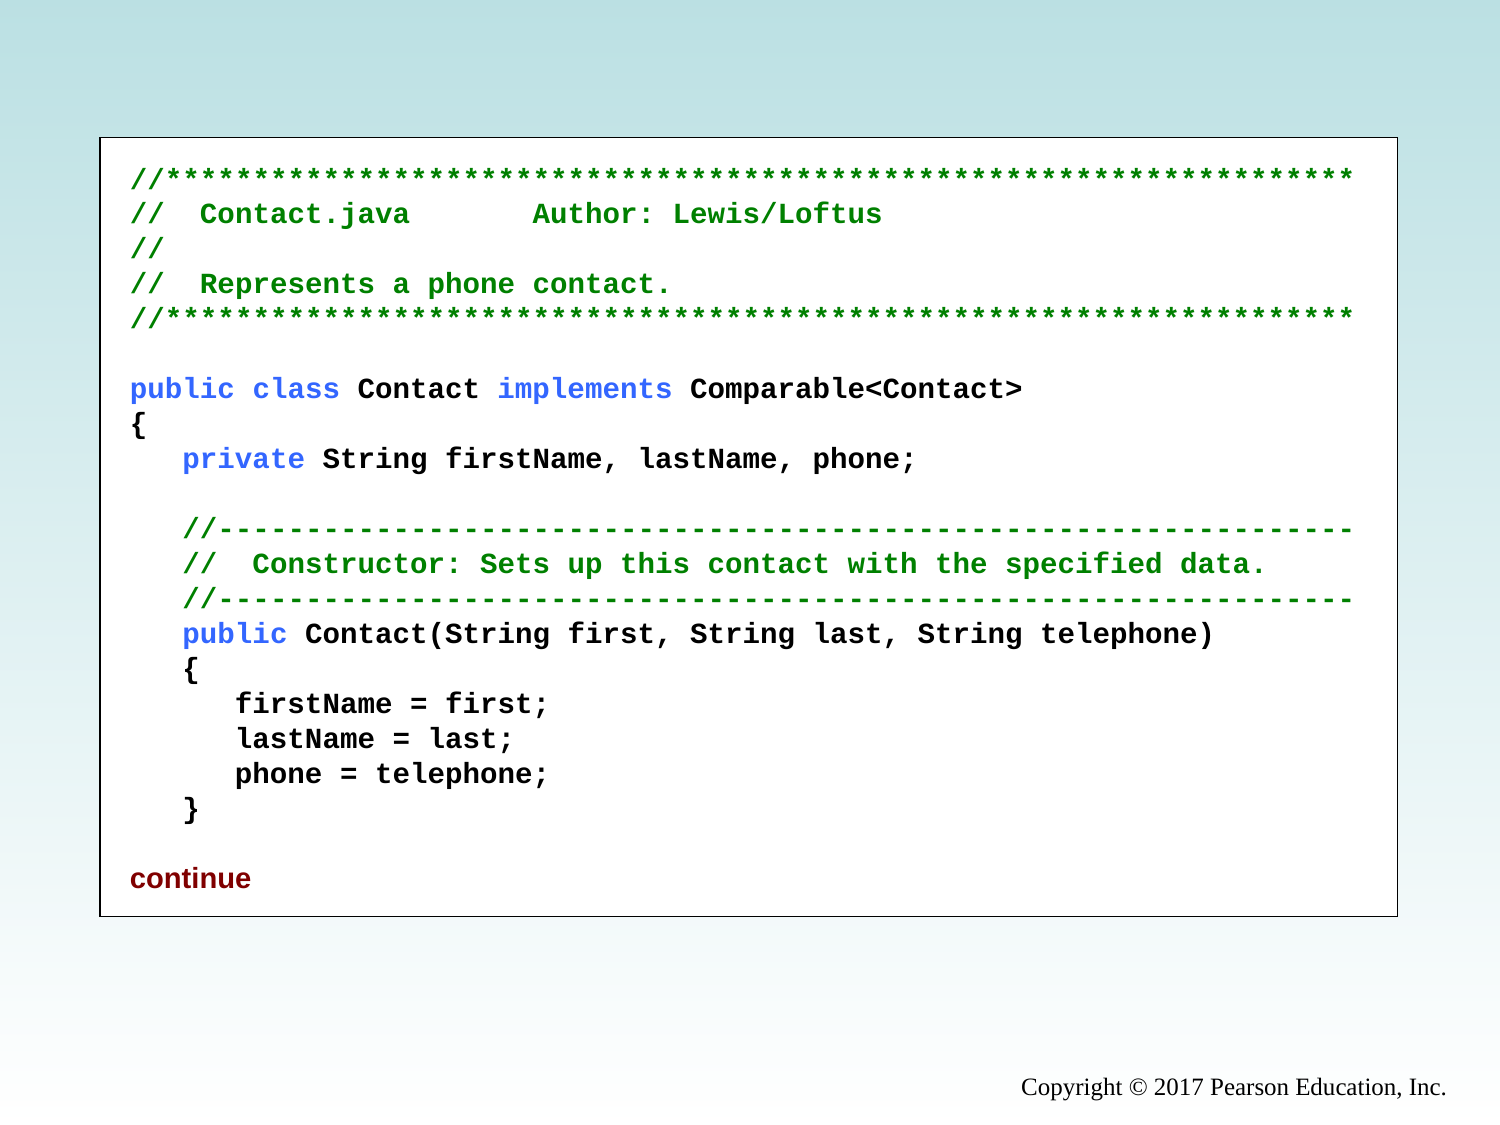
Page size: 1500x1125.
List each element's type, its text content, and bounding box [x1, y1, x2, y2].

text_box //******************************************************************** // Contact.java Author: Lewis/Loftus // // Represents a phone contact. //******************************************************************** public class Contact implements Comparable<Contact> { private String firstName, lastName, phone; //----------------------------------------------------------------- // Constructor: Sets up this contact with the specified data. //----------------------------------------------------------------- public Contact(String first, String last, String telephone) { firstName = first; lastName = last; phone = telephone; } continue [99, 137, 1398, 917]
footer Copyright © 2017 Pearson Education, Inc. [549, 1062, 1463, 1114]
